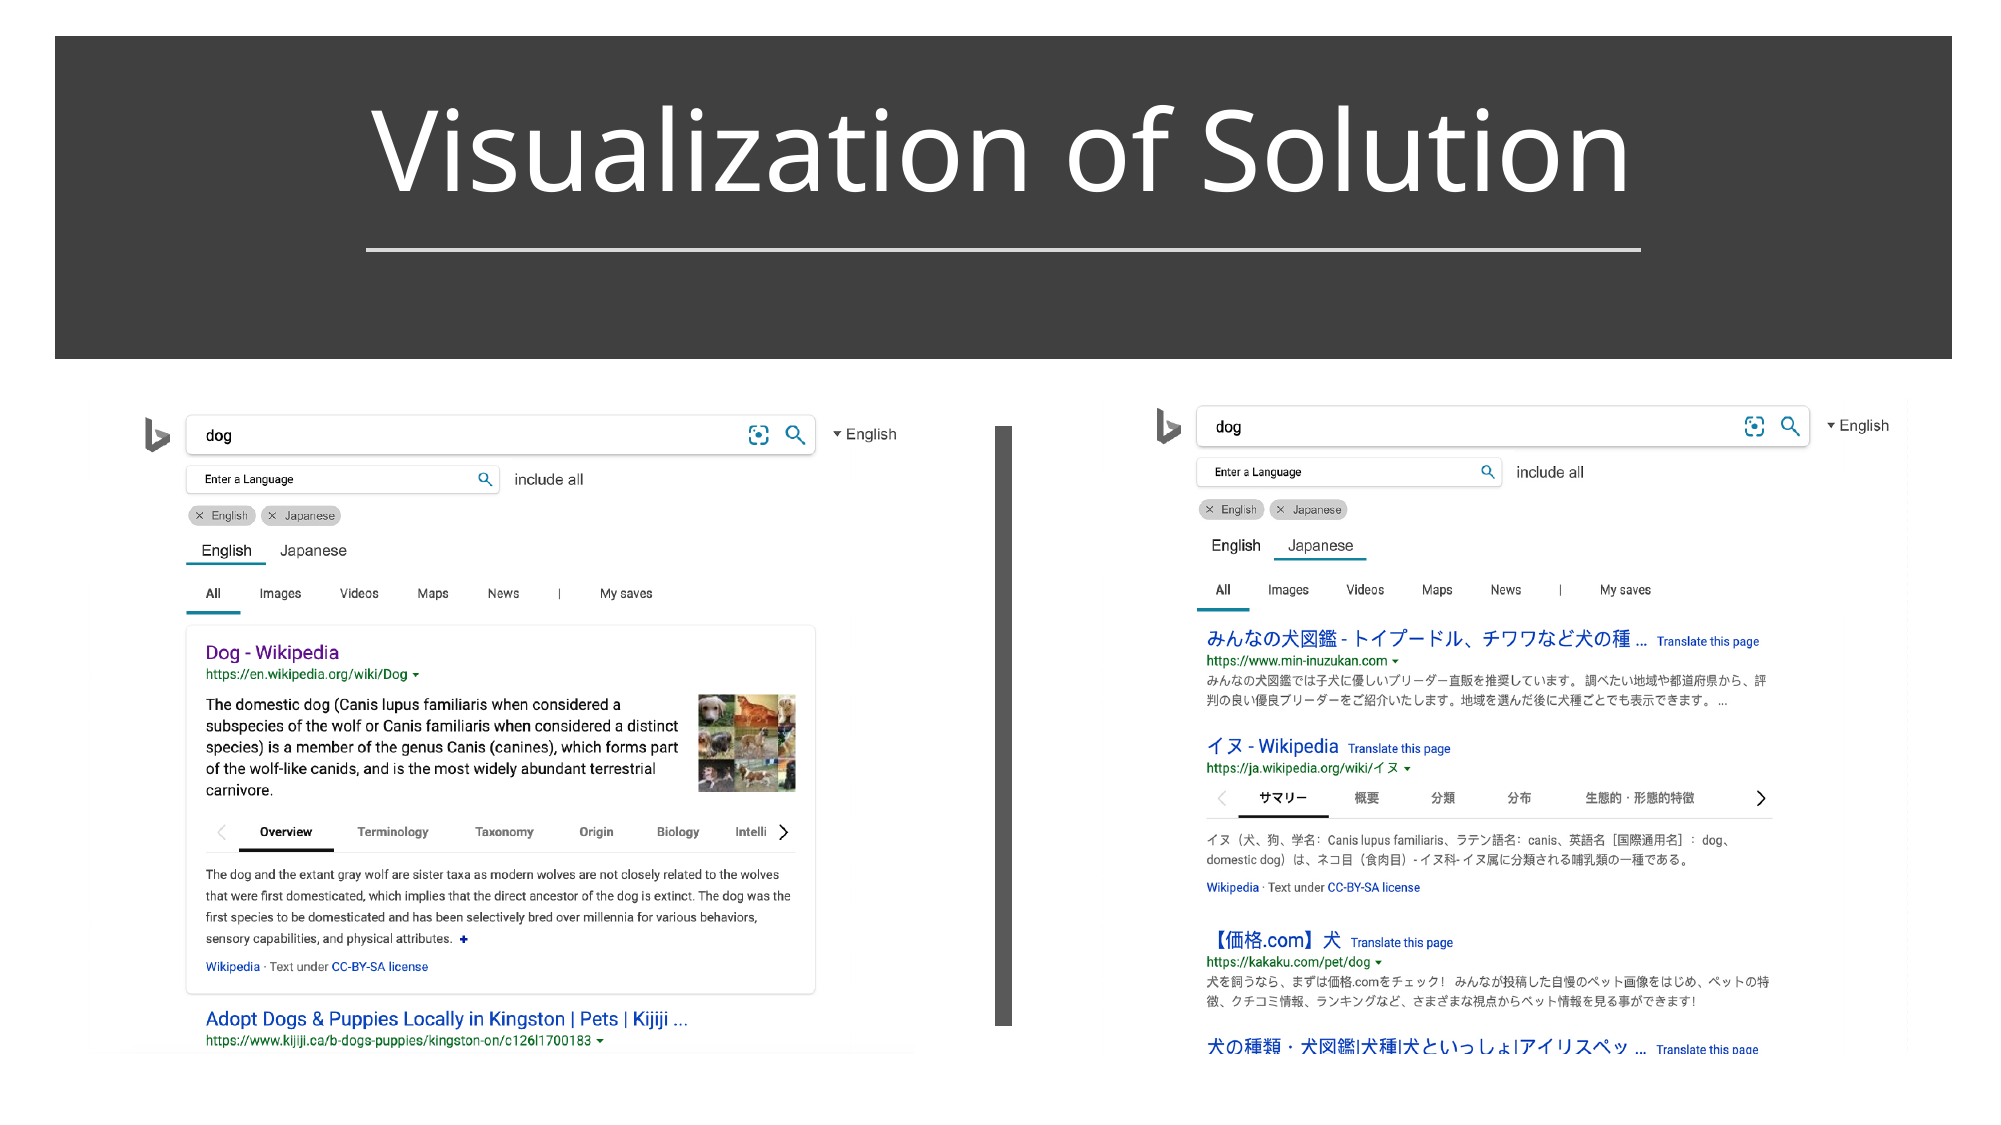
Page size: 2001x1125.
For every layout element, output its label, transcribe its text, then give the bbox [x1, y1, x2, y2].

picture [89, 398, 915, 1054]
picture [1102, 398, 1908, 1054]
title Visualization of Solution [89, 71, 1917, 224]
text_box [64, 45, 1942, 350]
